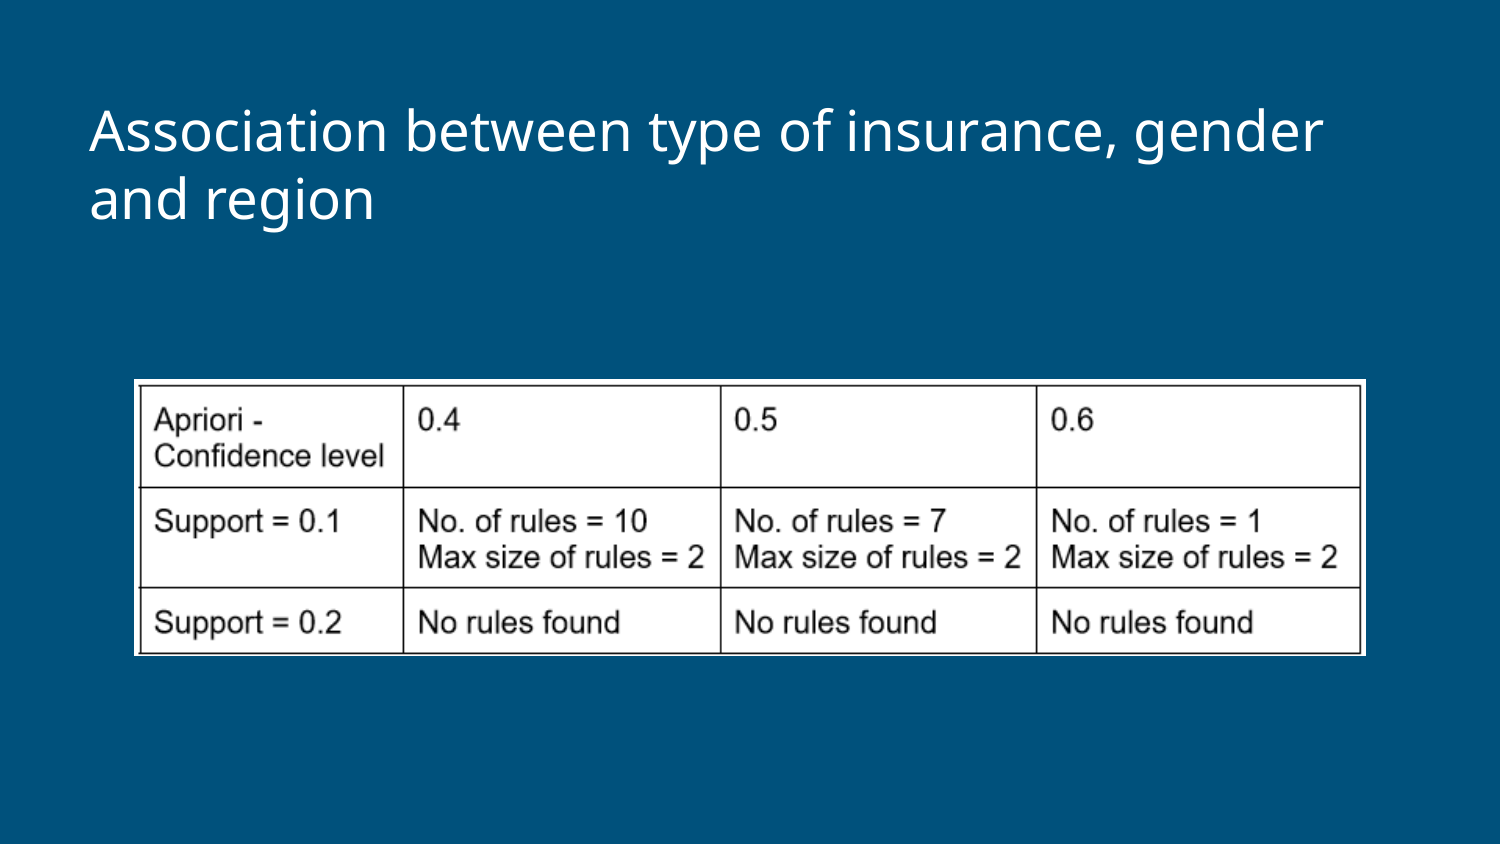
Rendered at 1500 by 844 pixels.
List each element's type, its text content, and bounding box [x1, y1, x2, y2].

text_box Association between type of insurance, gender and region [74, 80, 1426, 246]
picture [135, 380, 1365, 655]
